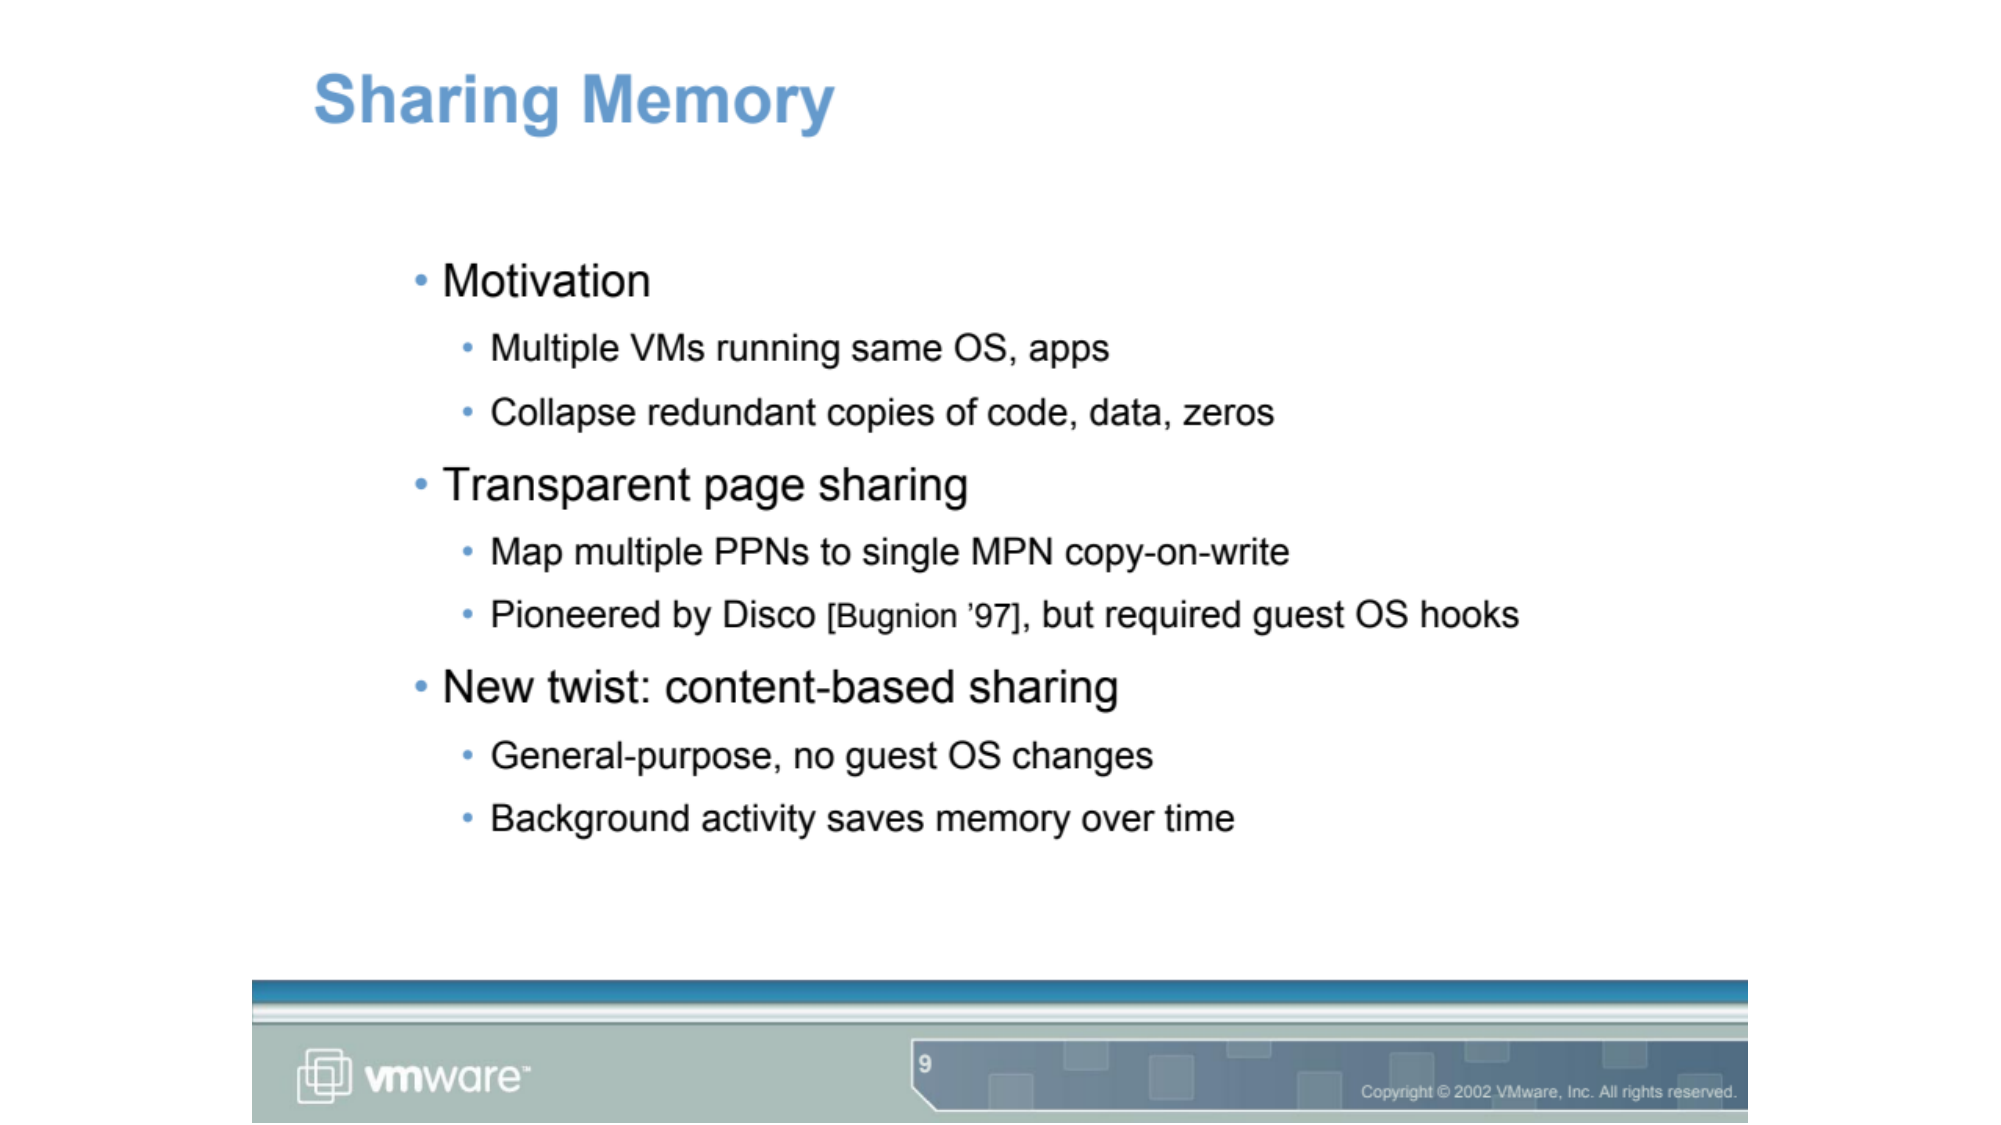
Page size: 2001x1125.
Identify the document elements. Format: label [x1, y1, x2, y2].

picture [252, 2, 1748, 1123]
